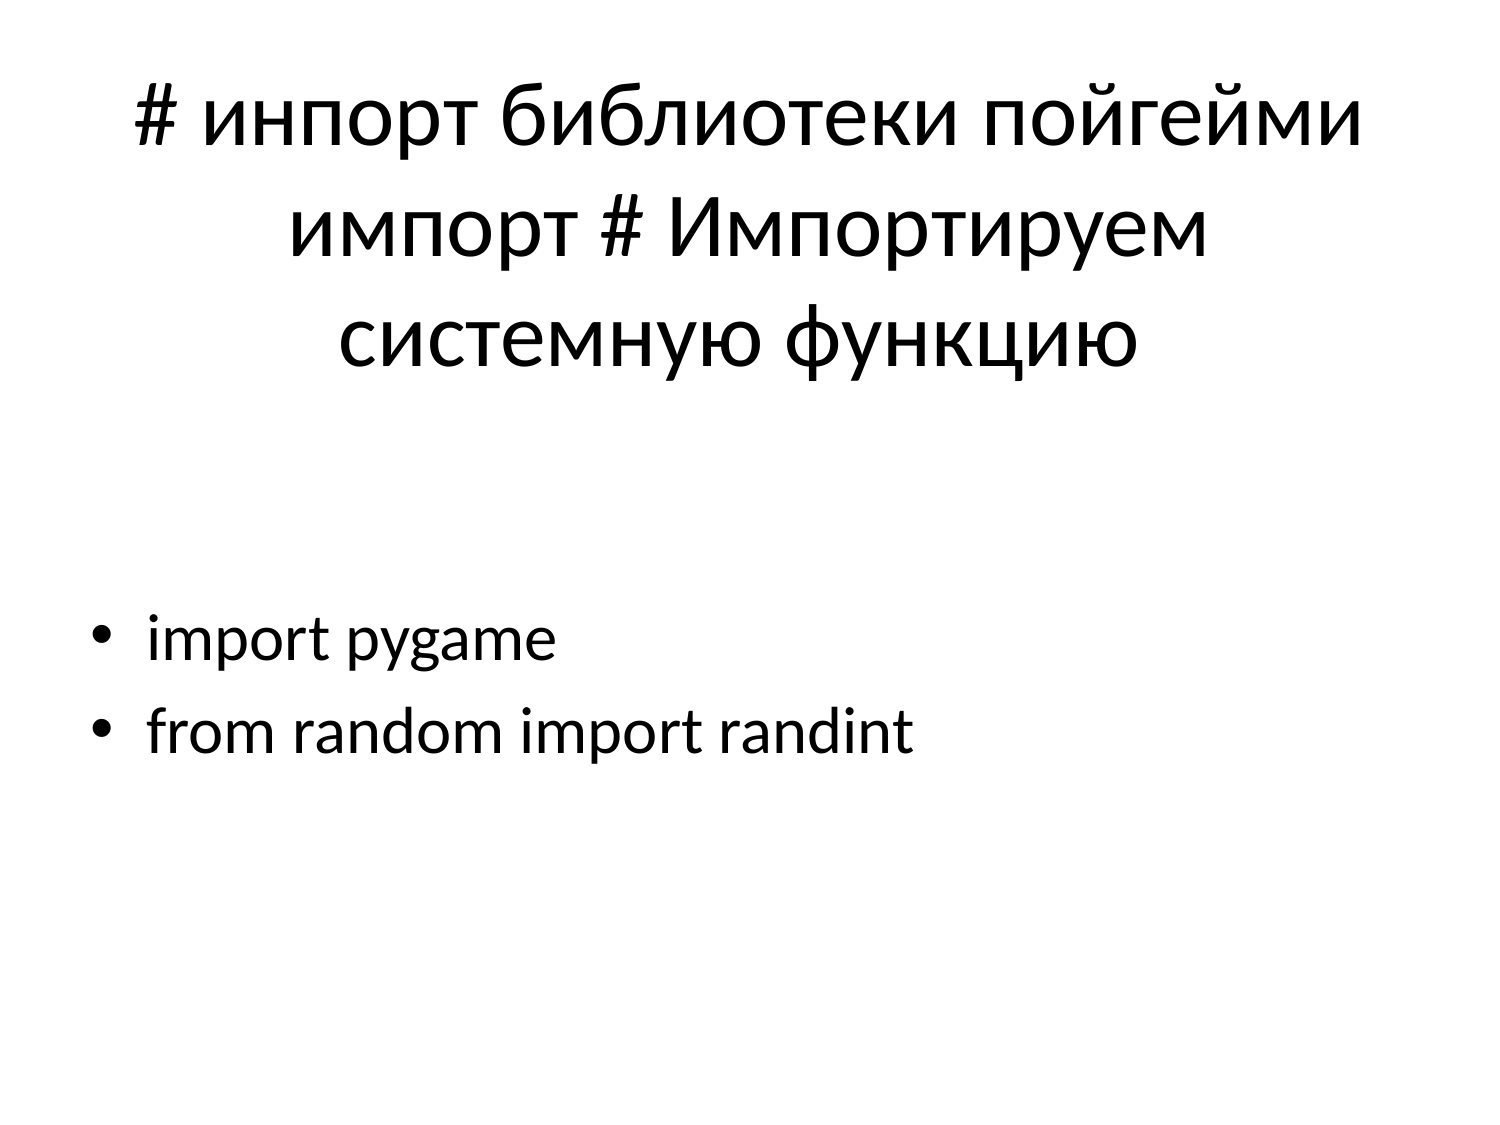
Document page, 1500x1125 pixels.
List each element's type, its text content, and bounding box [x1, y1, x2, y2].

list import pygame from random import randint [75, 586, 1425, 1005]
title # инпорт библиотеки пойгейми импорт # Импортируем системную функцию [75, 45, 1425, 504]
